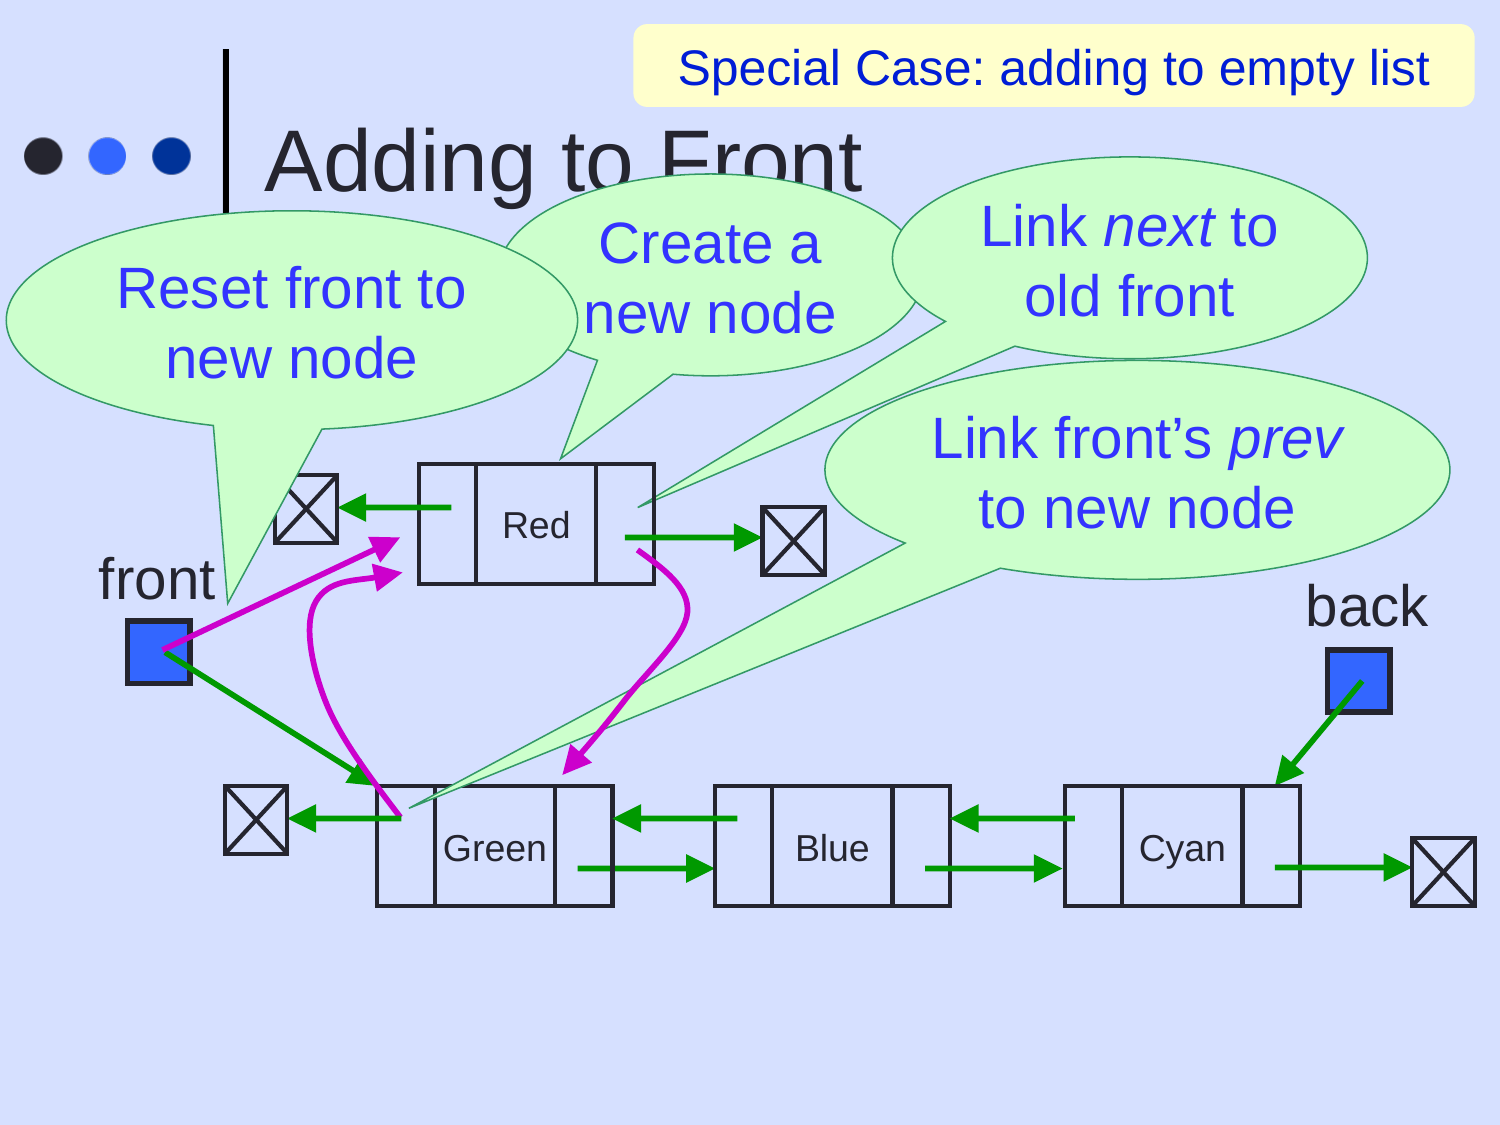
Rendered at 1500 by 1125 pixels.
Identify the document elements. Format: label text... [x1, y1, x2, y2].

title Adding to Front [249, 31, 1400, 282]
text_box Link front’s prev to new node [824, 360, 1450, 559]
text_box Reset front to new node [6, 210, 578, 554]
text_box [226, 691, 372, 784]
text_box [377, 560, 1475, 907]
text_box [224, 785, 402, 854]
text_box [274, 474, 452, 543]
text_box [64, 533, 251, 684]
text_box Link next to old front [659, 156, 1368, 499]
text_box Special Case: adding to empty list [633, 24, 1475, 107]
text_box [309, 577, 372, 780]
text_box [624, 507, 826, 576]
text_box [418, 463, 655, 585]
picture [24, 49, 229, 263]
text_box Create a new node [506, 173, 916, 459]
